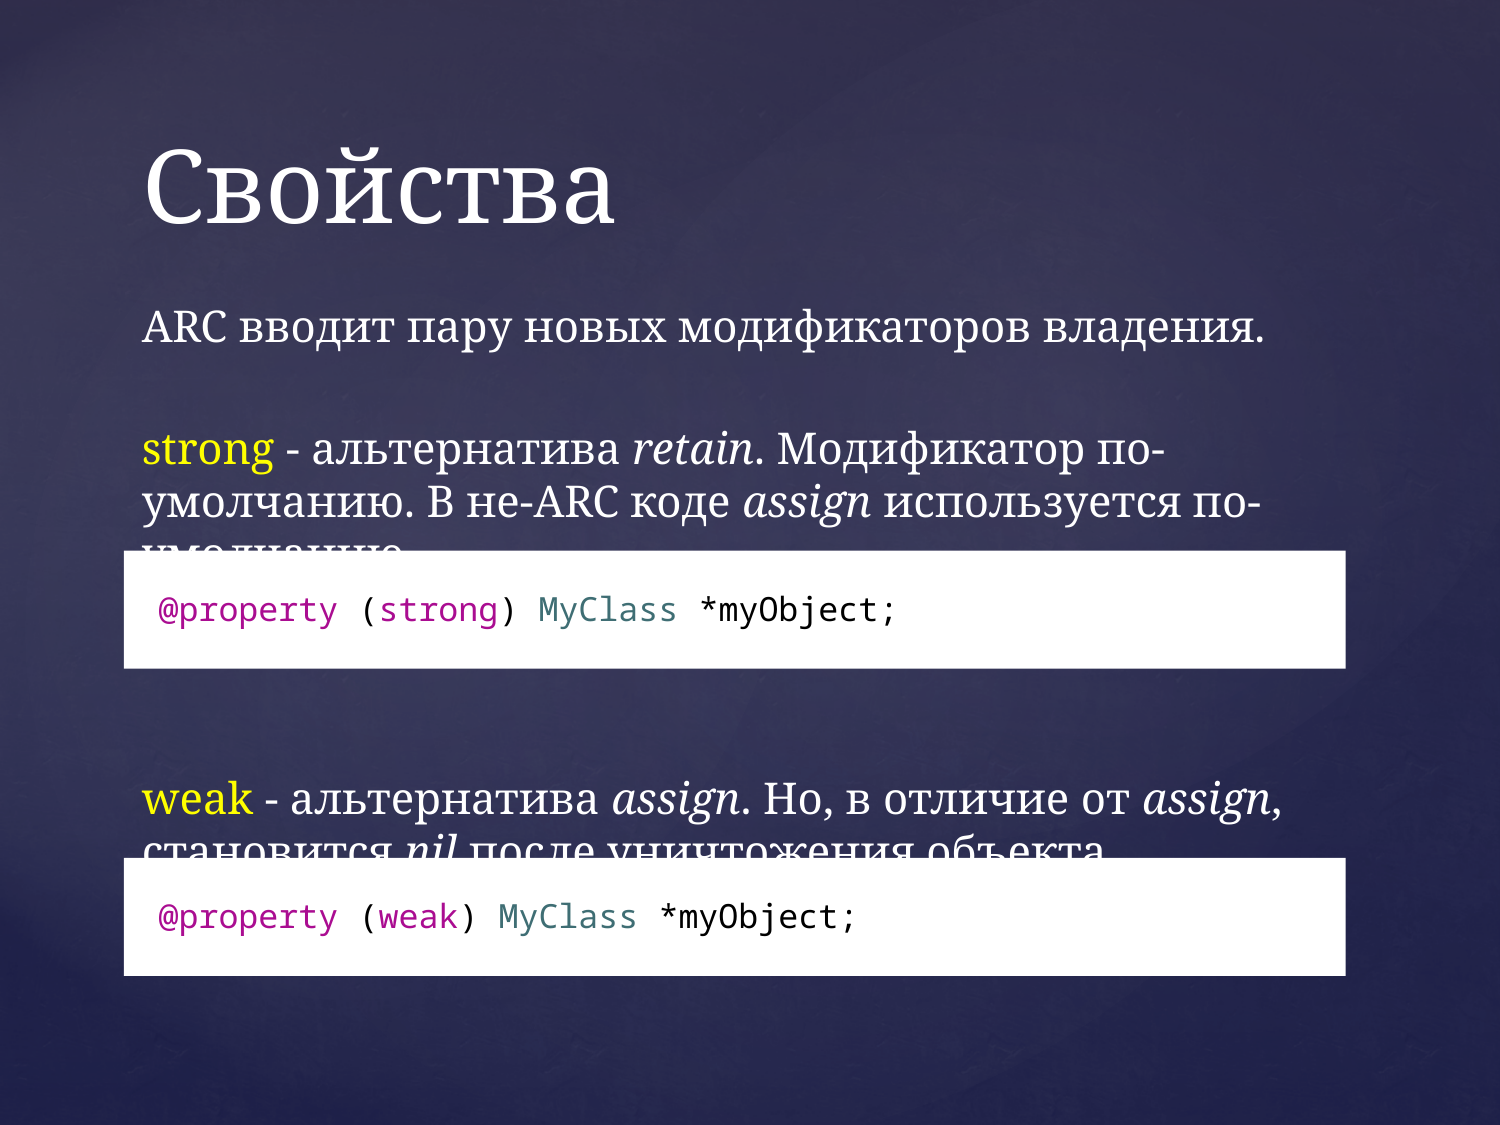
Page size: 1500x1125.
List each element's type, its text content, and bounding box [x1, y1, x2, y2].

text_box [122, 549, 1347, 670]
text_box @property (strong) MyClass *myObject; [140, 574, 1329, 657]
title Свойства [127, 101, 1365, 252]
list ARC вводит пару новых модификаторов владения. strong - альтернатива retain. Модификатор по-умолчанию. В не-ARC коде assign используется по-умолчанию. weak - альтернатива assign. Но, в отличие от assign, становится nil после уничтожения объекта. [123, 290, 1424, 1024]
text_box [122, 856, 1347, 977]
text_box @property (weak) MyClass *myObject; [140, 881, 1329, 965]
